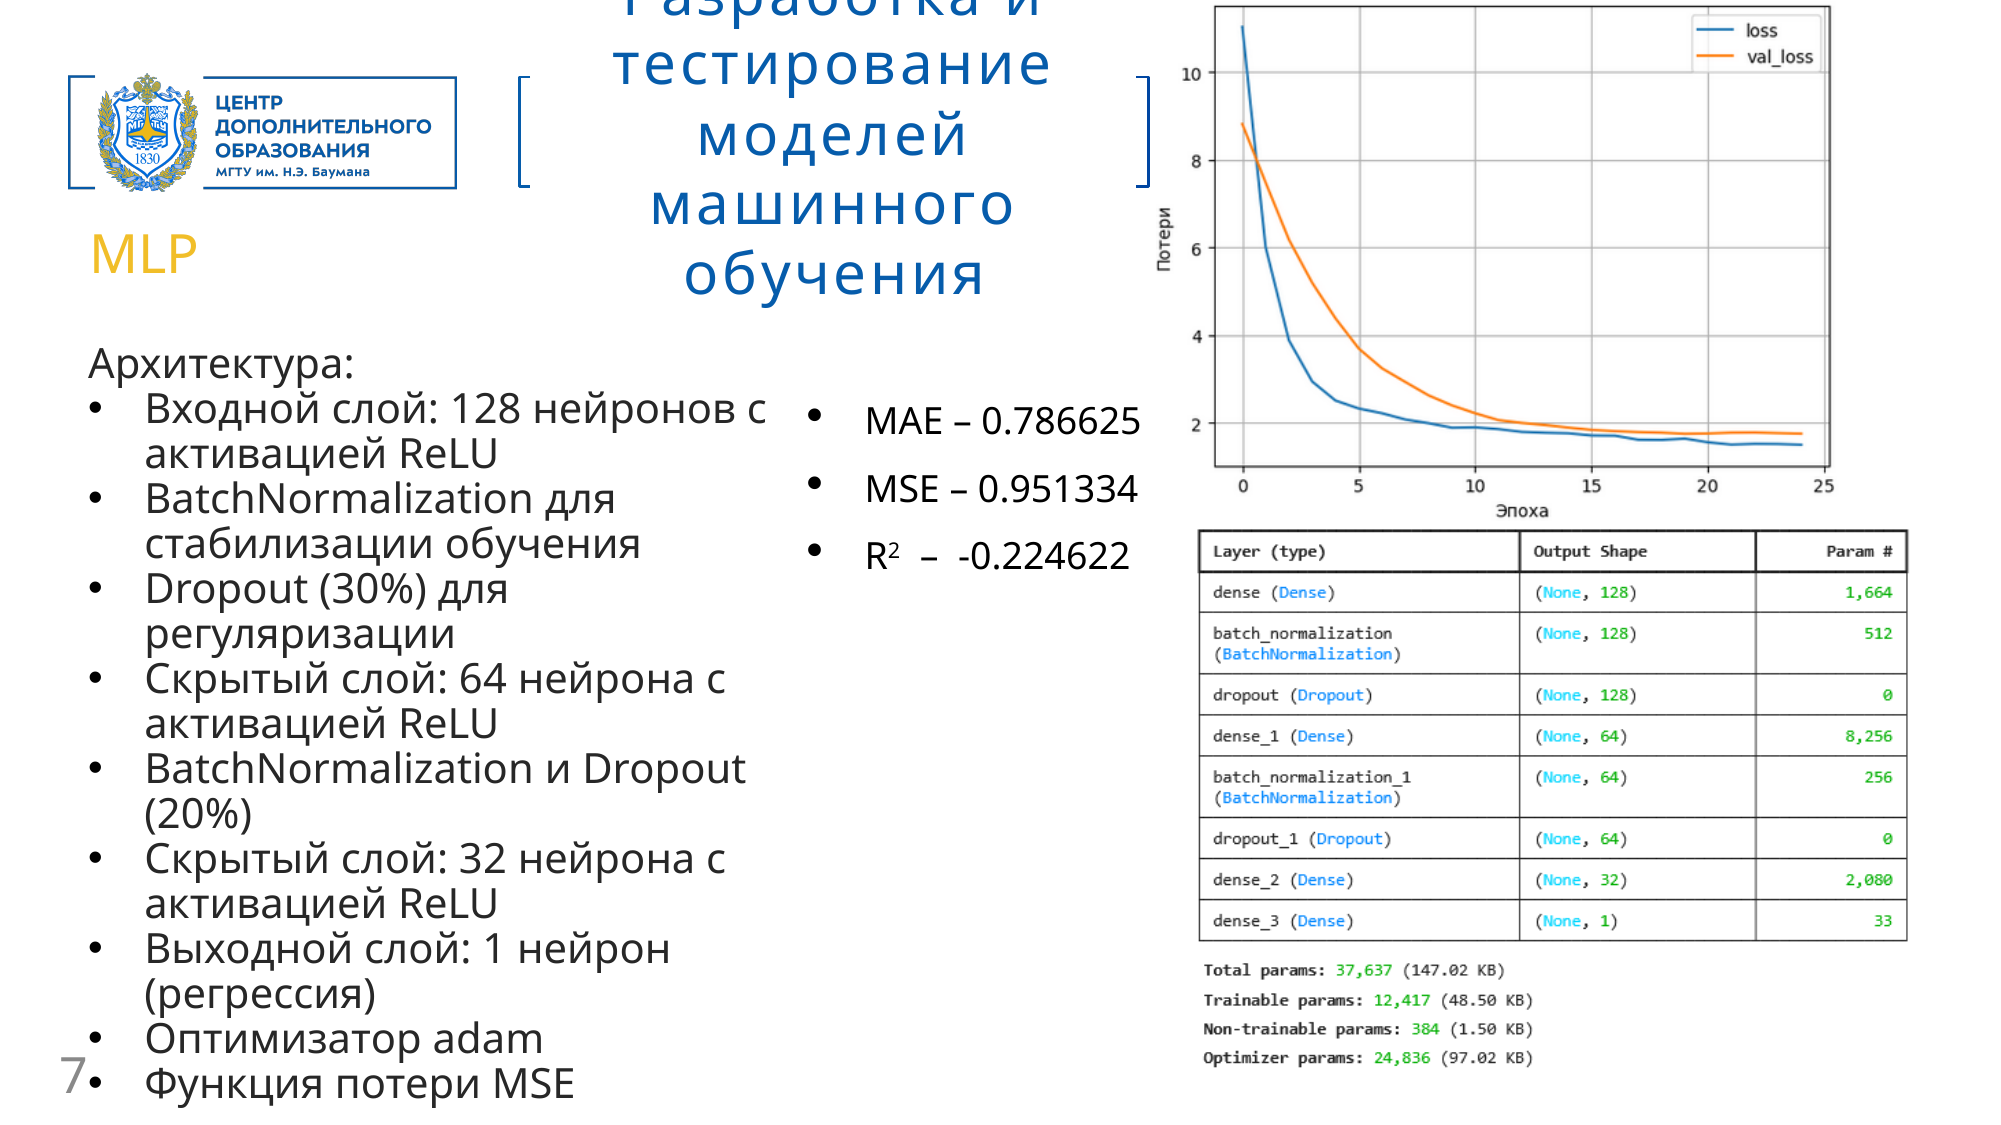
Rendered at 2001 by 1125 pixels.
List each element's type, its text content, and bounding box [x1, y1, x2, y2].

slide_number 7 [44, 1055, 139, 1101]
text_box Архитектура: Входной слой: 128 нейронов с активацией ReLU BatchNormalization для стабилизации обучения Dropout (30%) для регуляризации Скрытый слой: 64 нейрона с активацией ReLU BatchNormalization и Dropout (20%) Скрытый слой: 32 нейрона с активацией ReLU Выходной слой: 1 нейрон (регрессия) Оптимизатор adam Функция потери MSE [75, 336, 794, 1051]
picture [1155, 0, 1917, 1078]
picture [68, 73, 457, 192]
text_box MLP [36, 218, 1150, 318]
text_box MAE – 0.786625 MSE – 0.951334 R2 – -0.224622 [793, 367, 1182, 585]
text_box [519, 76, 1150, 187]
